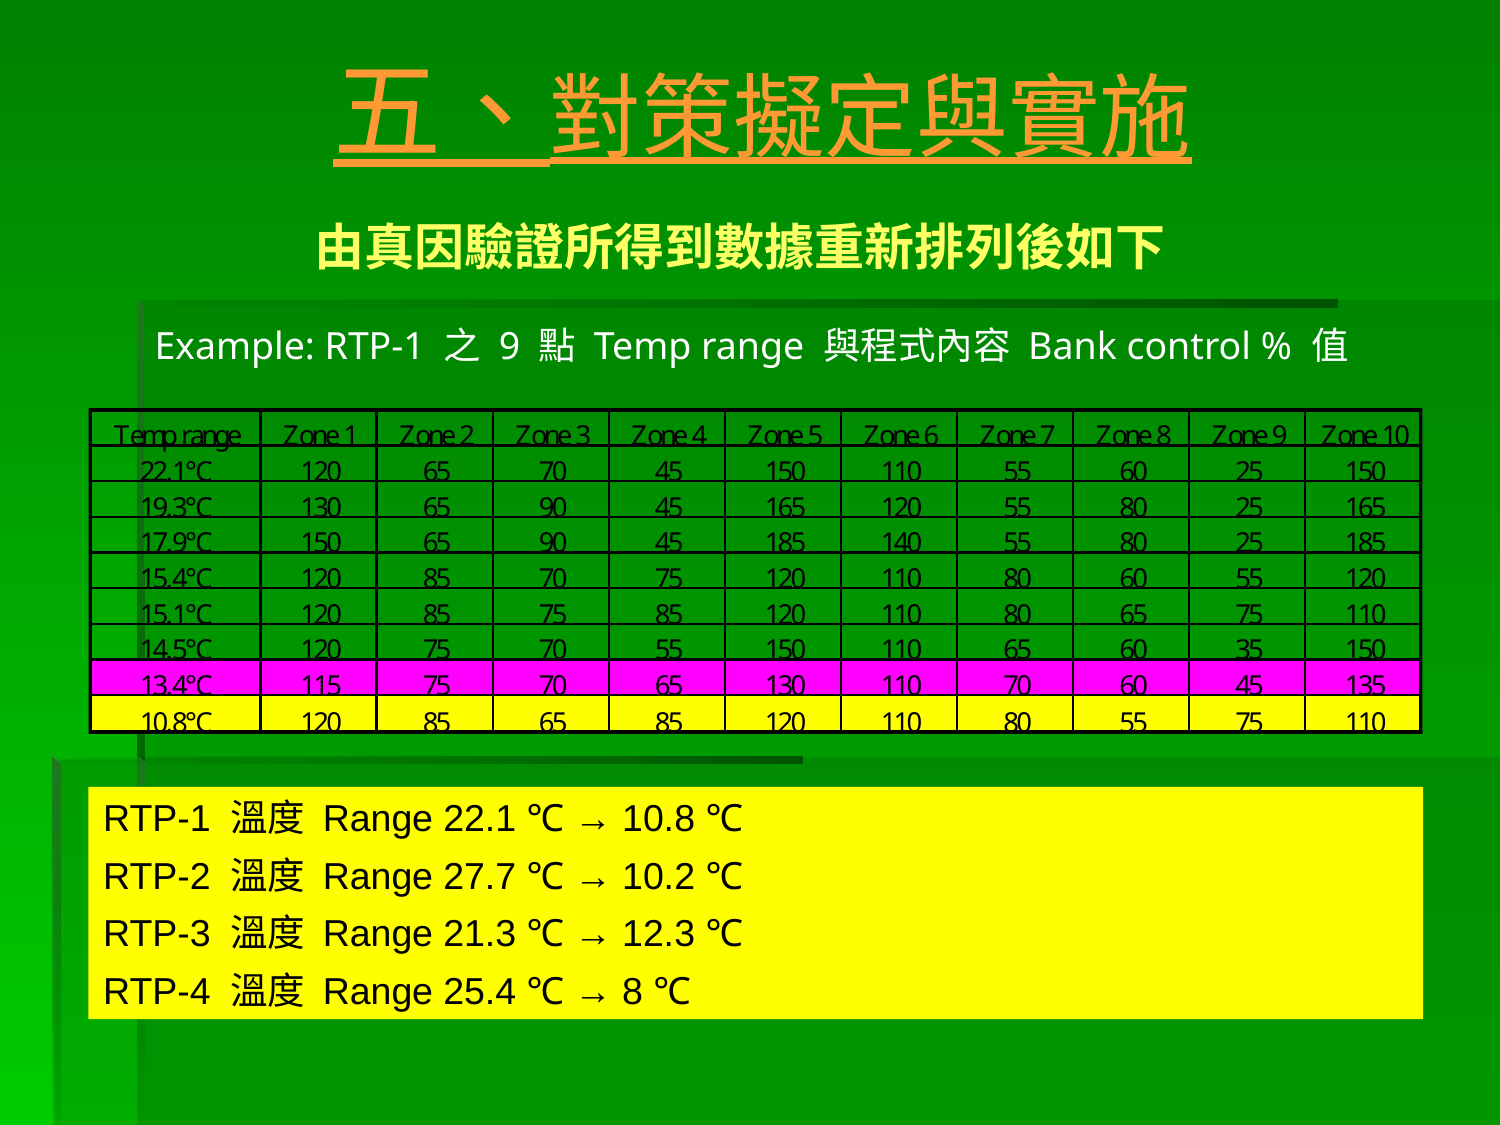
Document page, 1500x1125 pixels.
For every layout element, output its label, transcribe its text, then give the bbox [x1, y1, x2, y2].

text_box Example: RTP-1 之 9 點 Temp range 與程式內容 Bank control % 值 [123, 314, 1388, 374]
text_box RTP-1 溫度 Range 22.1 ℃ → 10.8 ℃ RTP-2 溫度 Range 27.7 ℃ → 10.2 ℃ RTP-3 溫度 Range 21.3 ℃ → 12.3 ℃ RTP-4 溫度 Range 25.4 ℃ → 8 ℃ [88, 786, 1424, 1020]
title 五、對策擬定與實施 [75, 40, 1451, 275]
picture [88, 408, 1423, 735]
text_box 由真因驗證所得到數據重新排列後如下 [123, 207, 1365, 283]
